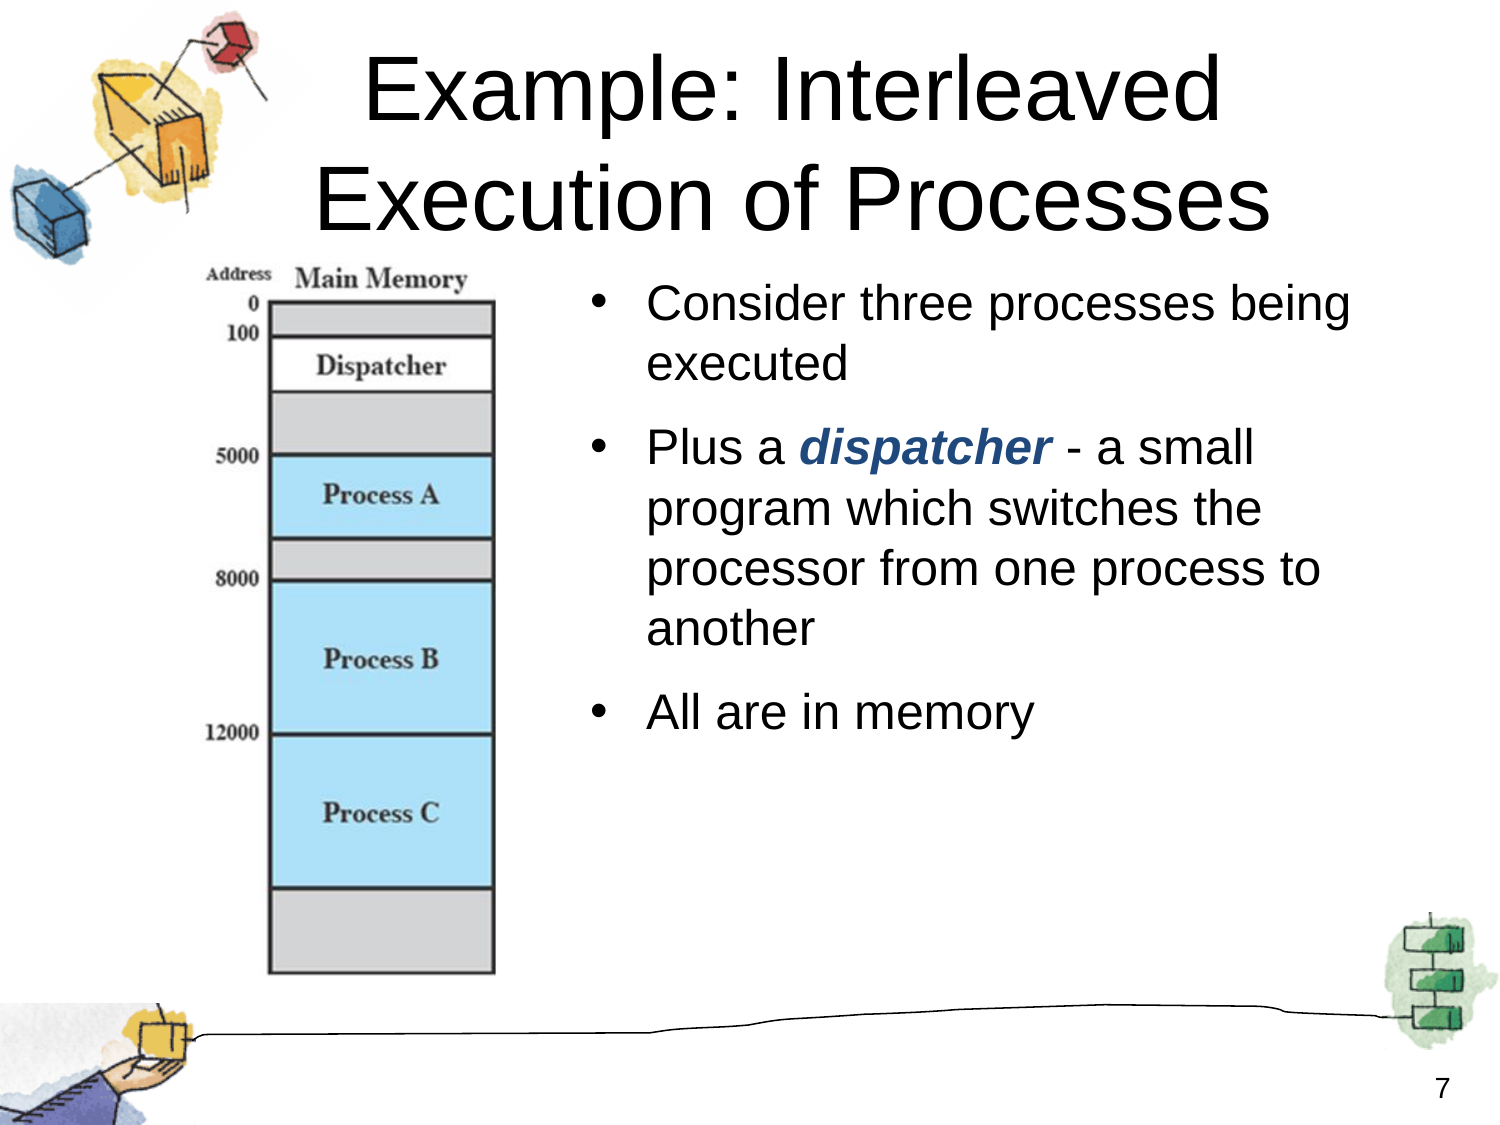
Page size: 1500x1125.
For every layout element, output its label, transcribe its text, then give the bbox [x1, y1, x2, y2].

title Example: Interleaved Execution of Processes [162, 44, 1426, 233]
picture [0, 1003, 196, 1125]
picture [0, 0, 274, 316]
picture [199, 262, 497, 978]
list Consider three processes being executed Plus a dispatcher - a small program which switches the processor from one process to another All are in memory [574, 262, 1426, 988]
picture [1382, 912, 1500, 1050]
